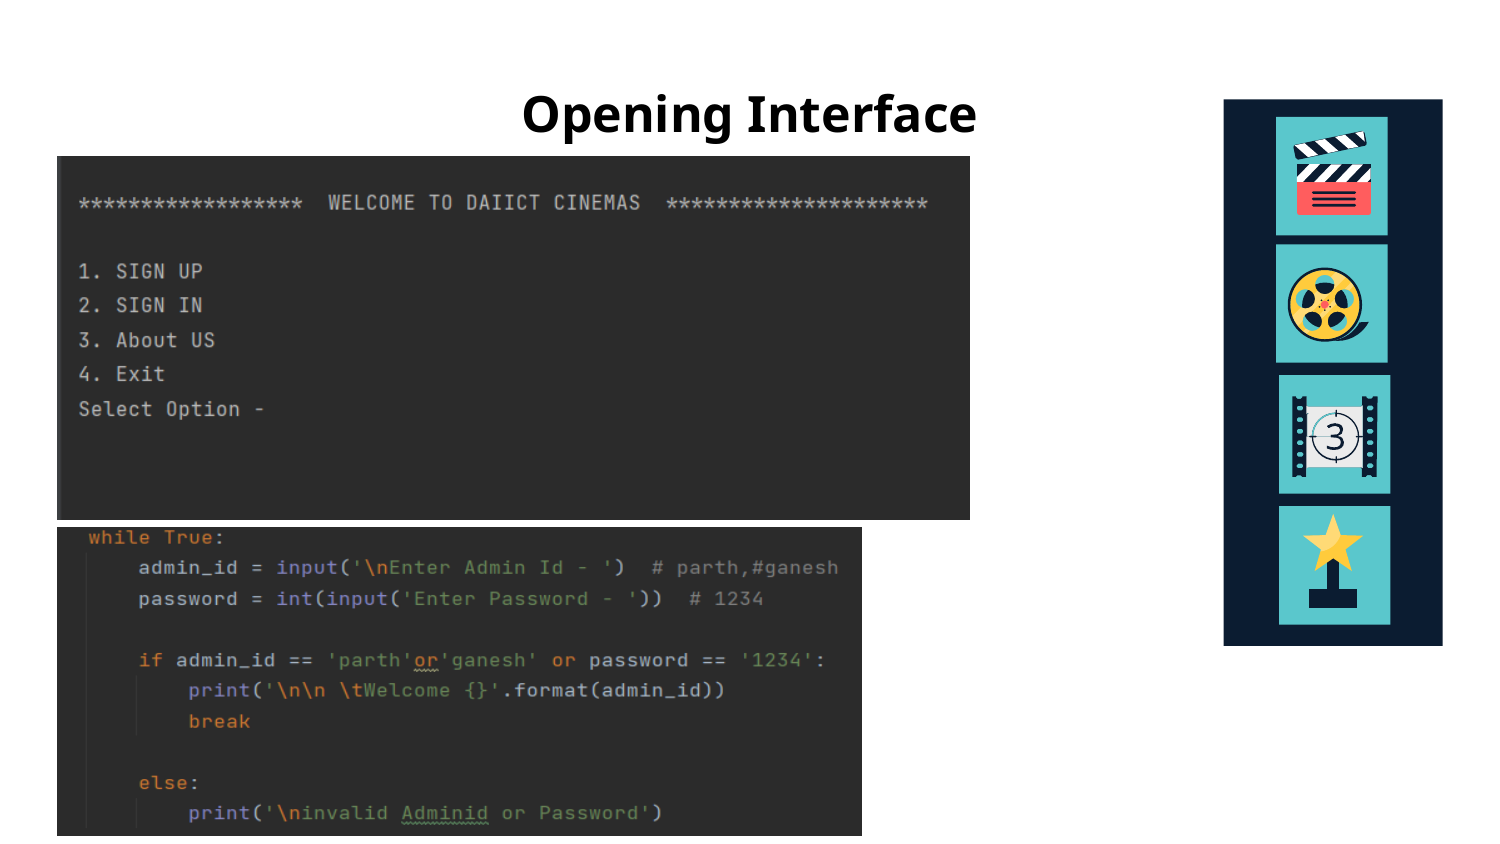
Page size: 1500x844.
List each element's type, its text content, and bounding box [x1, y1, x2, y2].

text_box [1223, 99, 1443, 646]
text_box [1302, 513, 1364, 609]
text_box [1276, 116, 1388, 236]
text_box [1279, 375, 1391, 494]
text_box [1287, 267, 1370, 342]
picture [56, 155, 971, 521]
title Opening Interface [84, 67, 1416, 162]
text_box [1276, 244, 1388, 363]
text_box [1291, 128, 1373, 217]
picture [57, 526, 862, 836]
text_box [1292, 396, 1378, 478]
text_box [1279, 506, 1391, 625]
